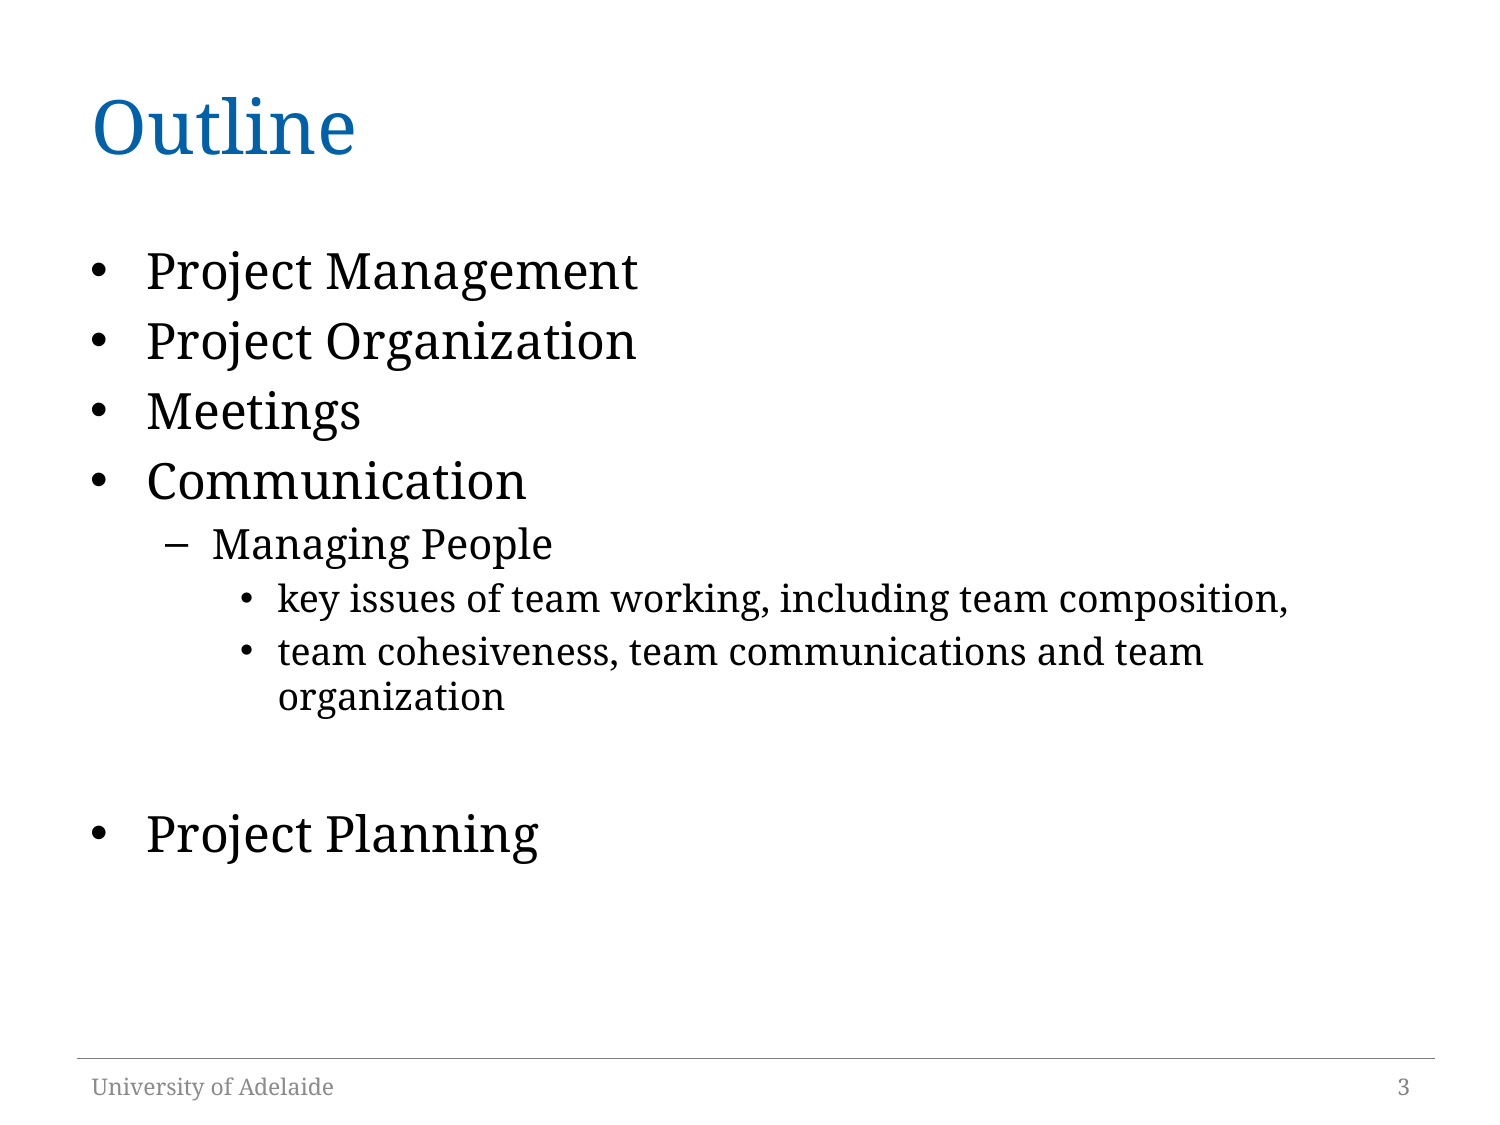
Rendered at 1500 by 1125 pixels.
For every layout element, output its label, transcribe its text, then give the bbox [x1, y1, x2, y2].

title Outline [76, 54, 1427, 194]
slide_number 3 [1175, 1057, 1425, 1118]
footer University of Adelaide [76, 1057, 420, 1118]
list Project Management Project Organization Meetings Communication Managing People key issues of team working, including team composition, team cohesiveness, team communications and team organization Project Planning [75, 231, 1424, 1005]
